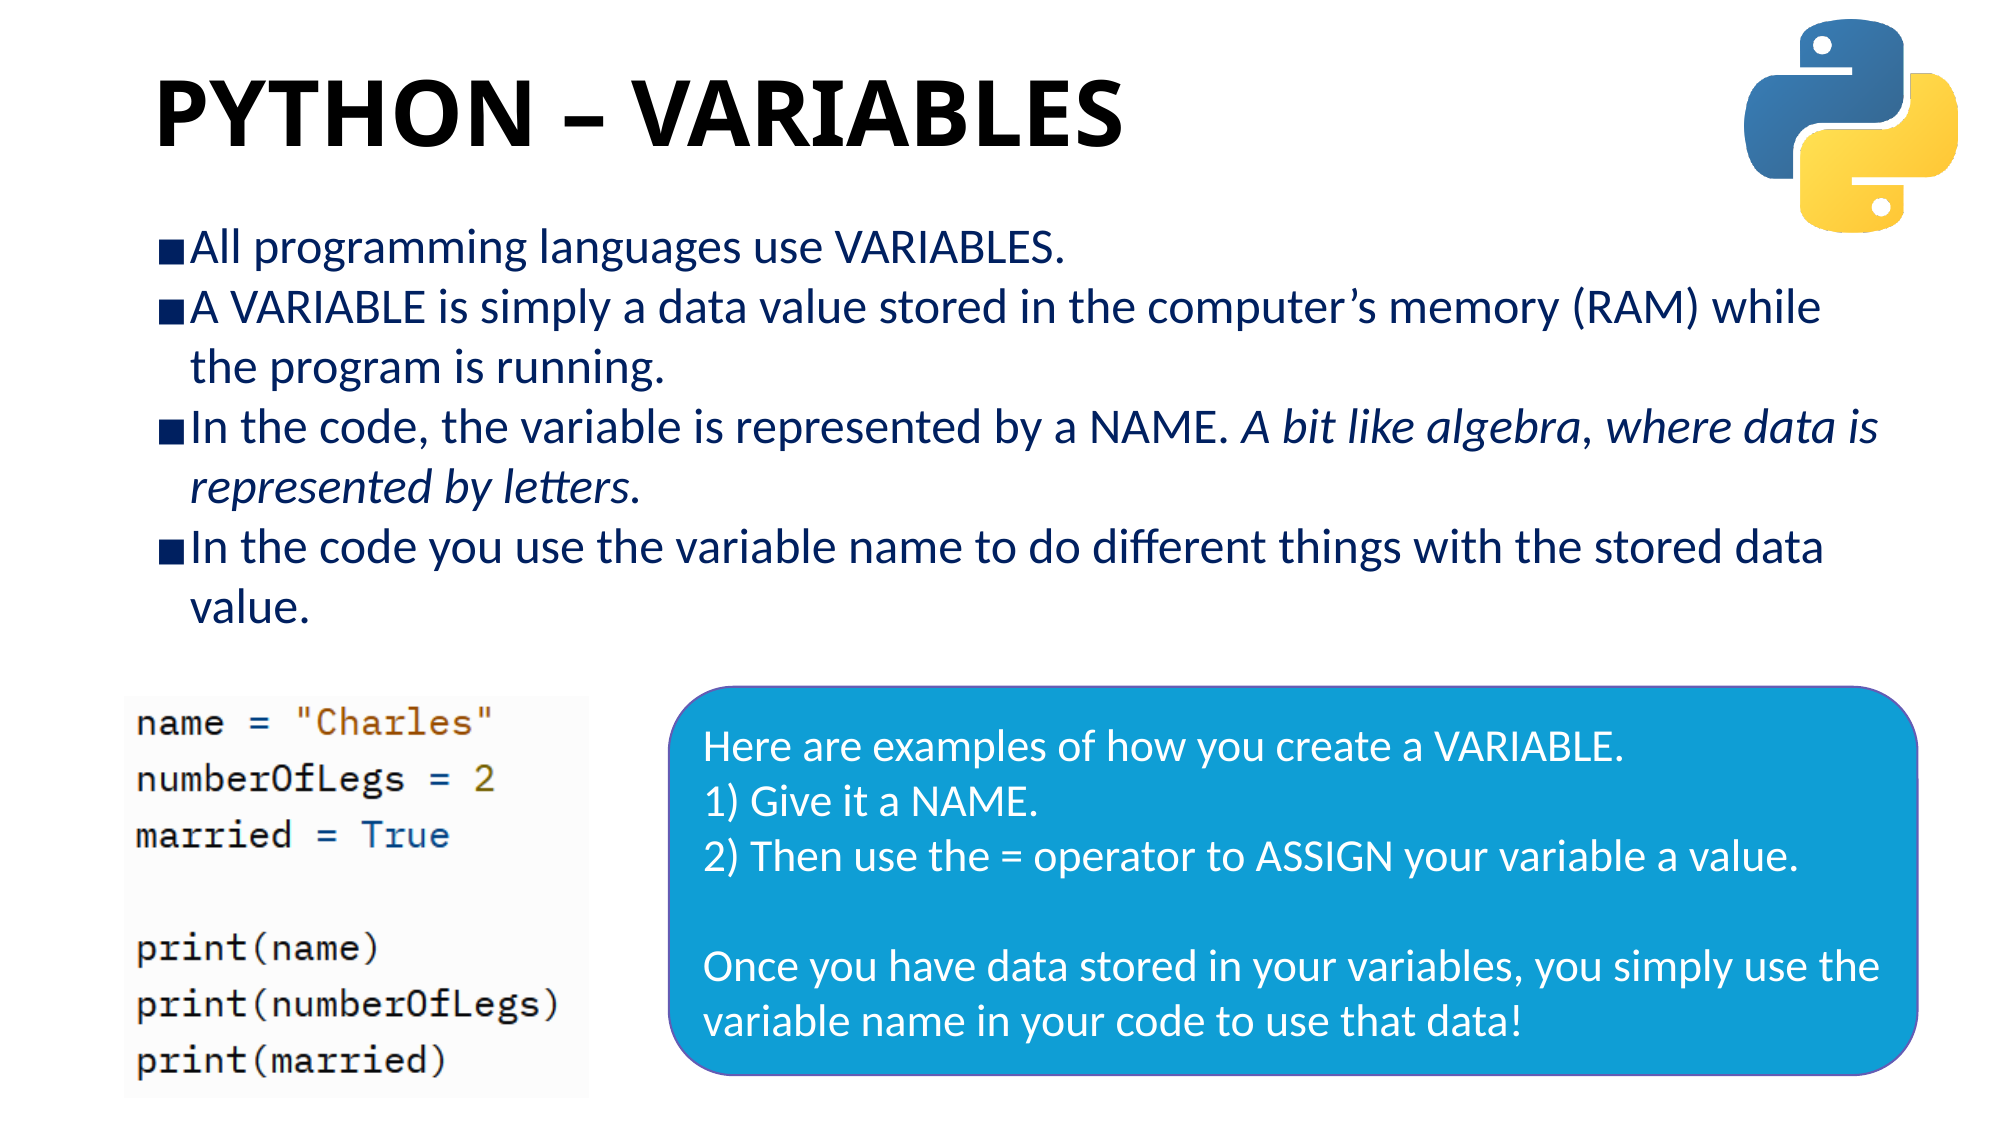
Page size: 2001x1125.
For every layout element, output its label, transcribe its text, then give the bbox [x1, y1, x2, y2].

text_box PYTHON – VARIABLES [137, 59, 1666, 278]
picture [1743, 18, 1958, 234]
picture [123, 695, 589, 1099]
text_box All programming languages use VARIABLES. A VARIABLE is simply a data value stored in the computer’s memory (RAM) while the program is running. In the code, the variable is represented by a NAME. A bit like algebra, where data is represented by letters. In the code you use the variable name to do different things with the stored data value. [137, 205, 1904, 656]
text_box Here are examples of how you create a VARIABLE. 1) Give it a NAME. 2) Then use the = operator to ASSIGN your variable a value. Once you have data stored in your variables, you simply use the variable name in your code to use that data! [668, 686, 1918, 1076]
